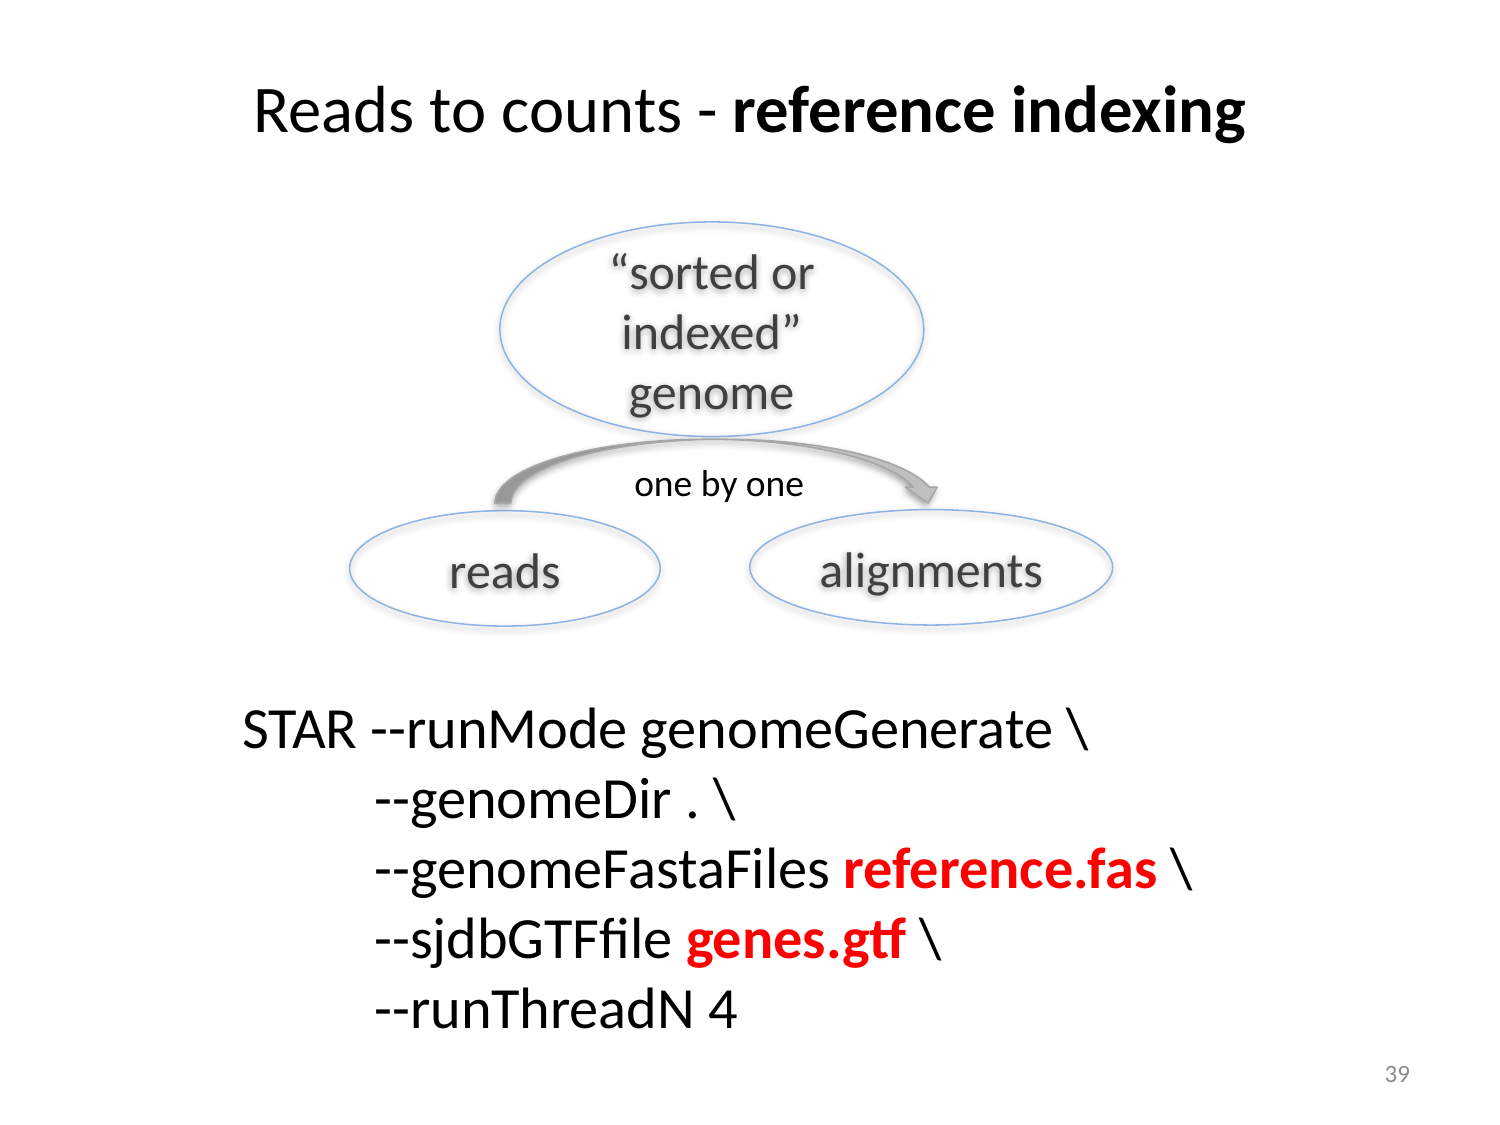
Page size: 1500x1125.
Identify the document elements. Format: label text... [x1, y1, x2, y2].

text_box STAR --runMode genomeGenerate \ --genomeDir . \ --genomeFastaFiles reference.fas \ --sjdbGTFfile genes.gtf \ --runThreadN 4 [227, 682, 1259, 1048]
title Reads to counts - reference indexing [75, 45, 1425, 166]
slide_number 39 [1074, 1042, 1425, 1103]
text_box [349, 221, 1113, 627]
